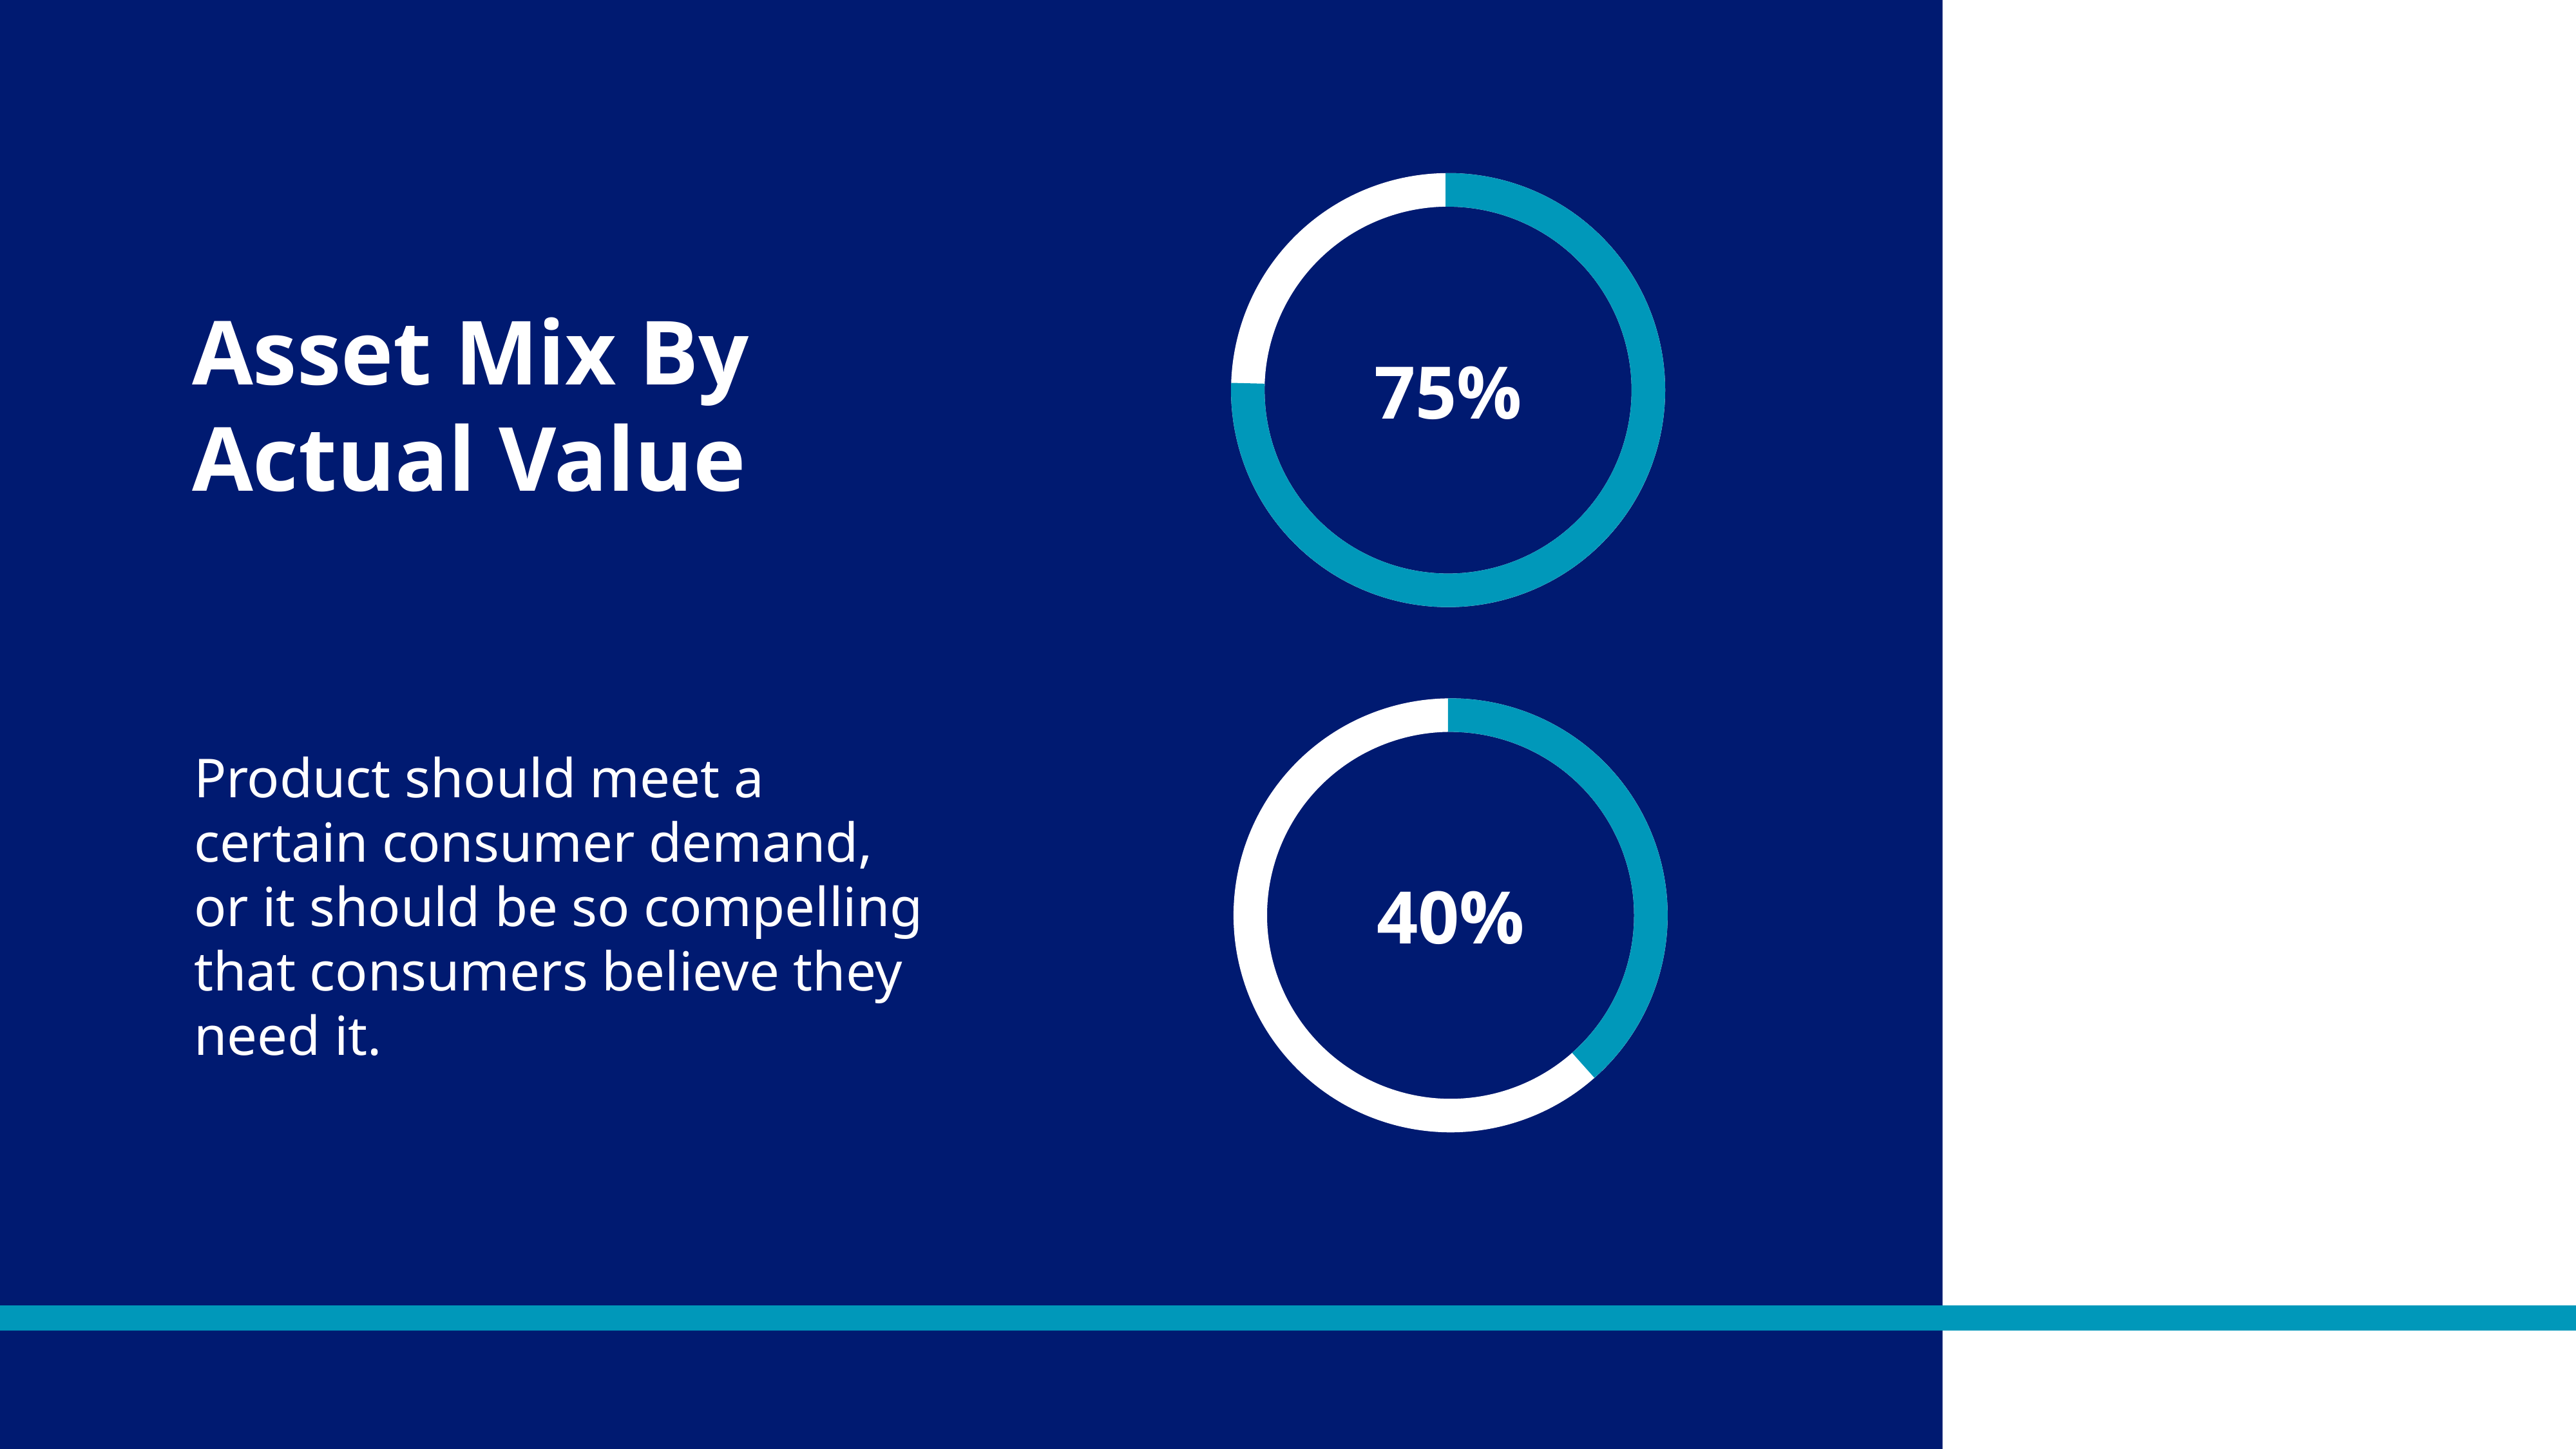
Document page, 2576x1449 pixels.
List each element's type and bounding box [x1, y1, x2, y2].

text_box [171, 292, 957, 1016]
picture [1942, 0, 2576, 1305]
text_box [1248, 189, 1651, 1116]
text_box [0, 1305, 1942, 1331]
text_box [0, 1331, 1942, 1449]
text_box [0, 0, 1942, 1305]
picture [1942, 1331, 2576, 1449]
